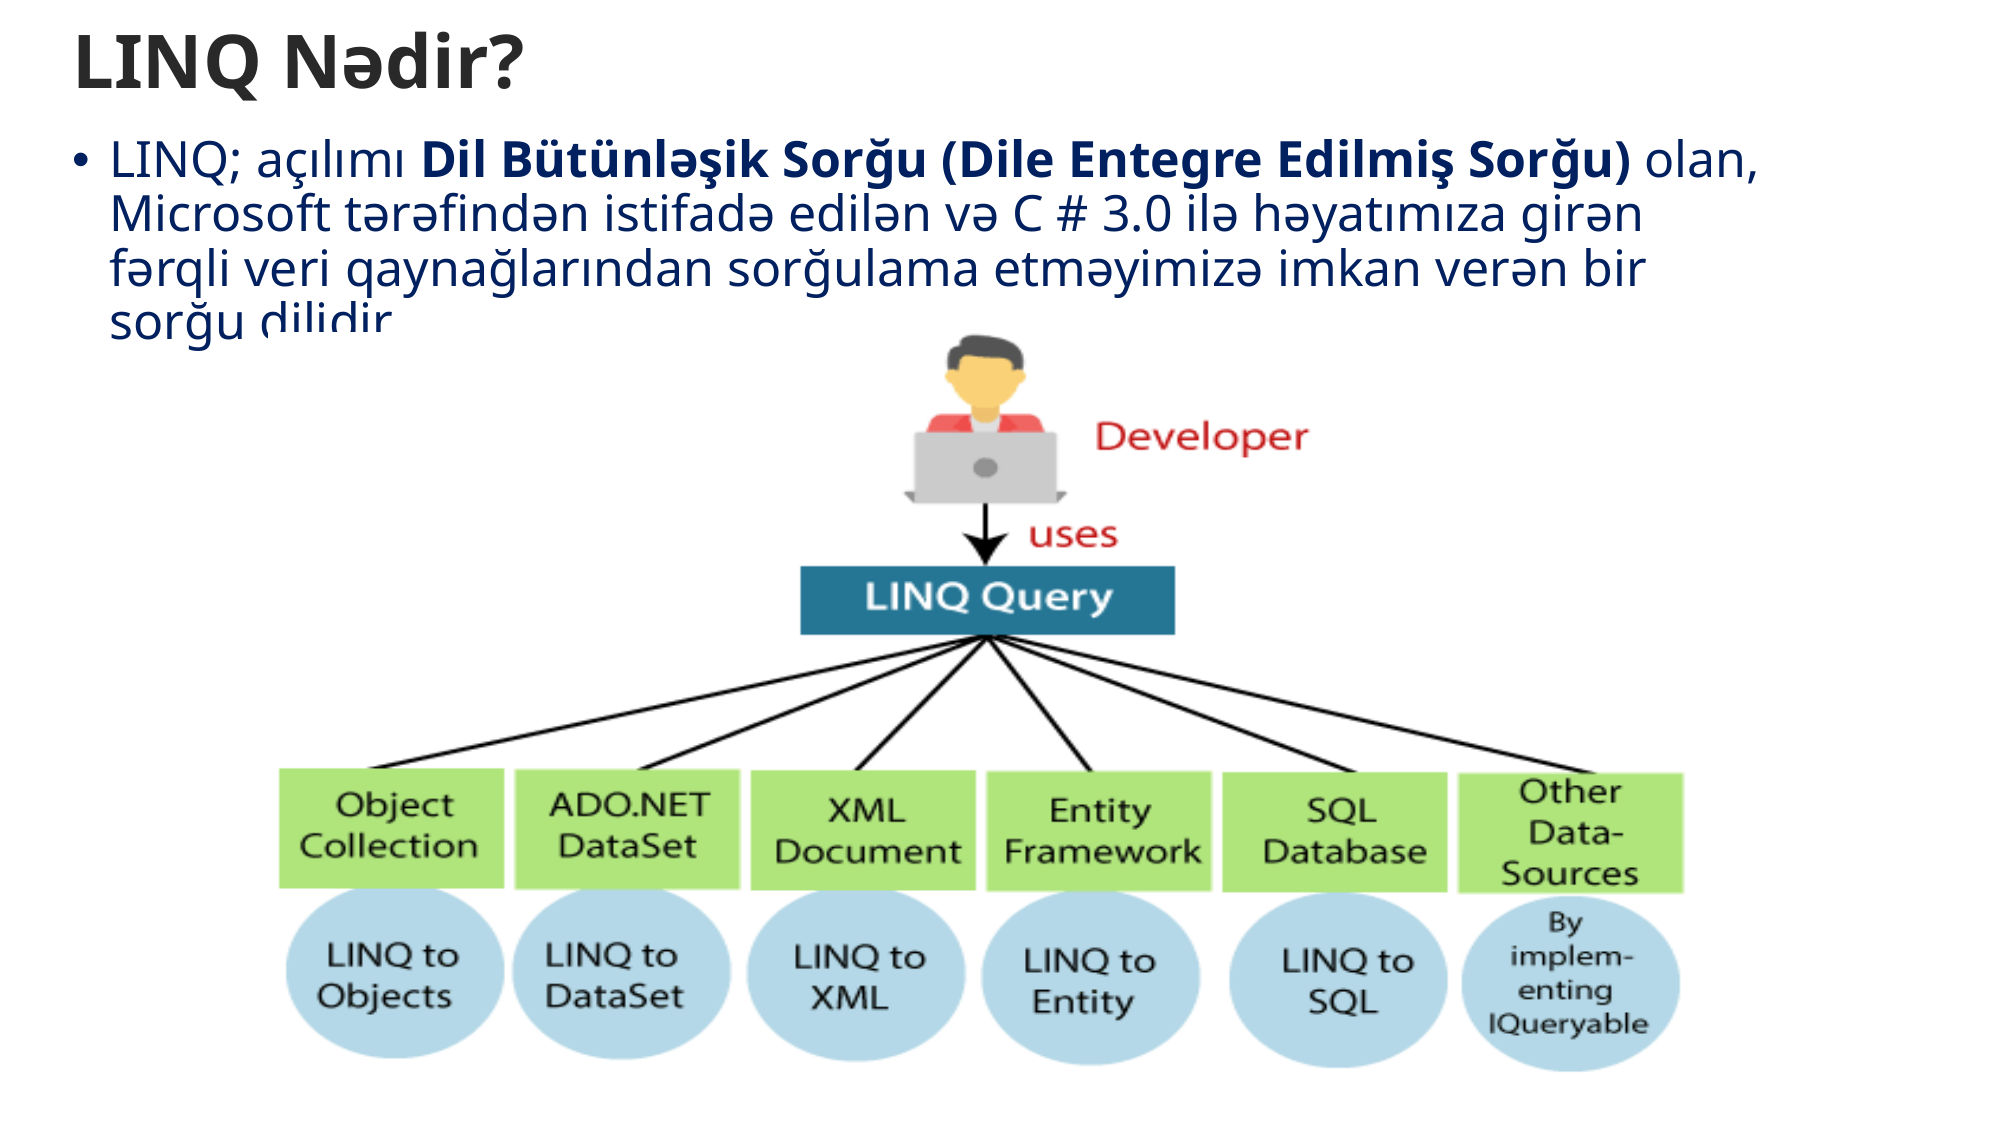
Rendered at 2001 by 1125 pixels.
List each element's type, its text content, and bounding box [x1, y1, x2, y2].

picture [268, 332, 1690, 1095]
title LINQ Nədir? [57, 16, 631, 114]
list LINQ; açılımı Dil Bütünləşik Sorğu (Dile Entegre Edilmiş Sorğu) olan, Microsoft tərəfindən istifadə edilən və C # 3.0 ilə həyatımıza girən fərqli veri qaynağlarından sorğulama etməyimizə imkan verən bir sorğu dilidir. [57, 127, 1782, 333]
